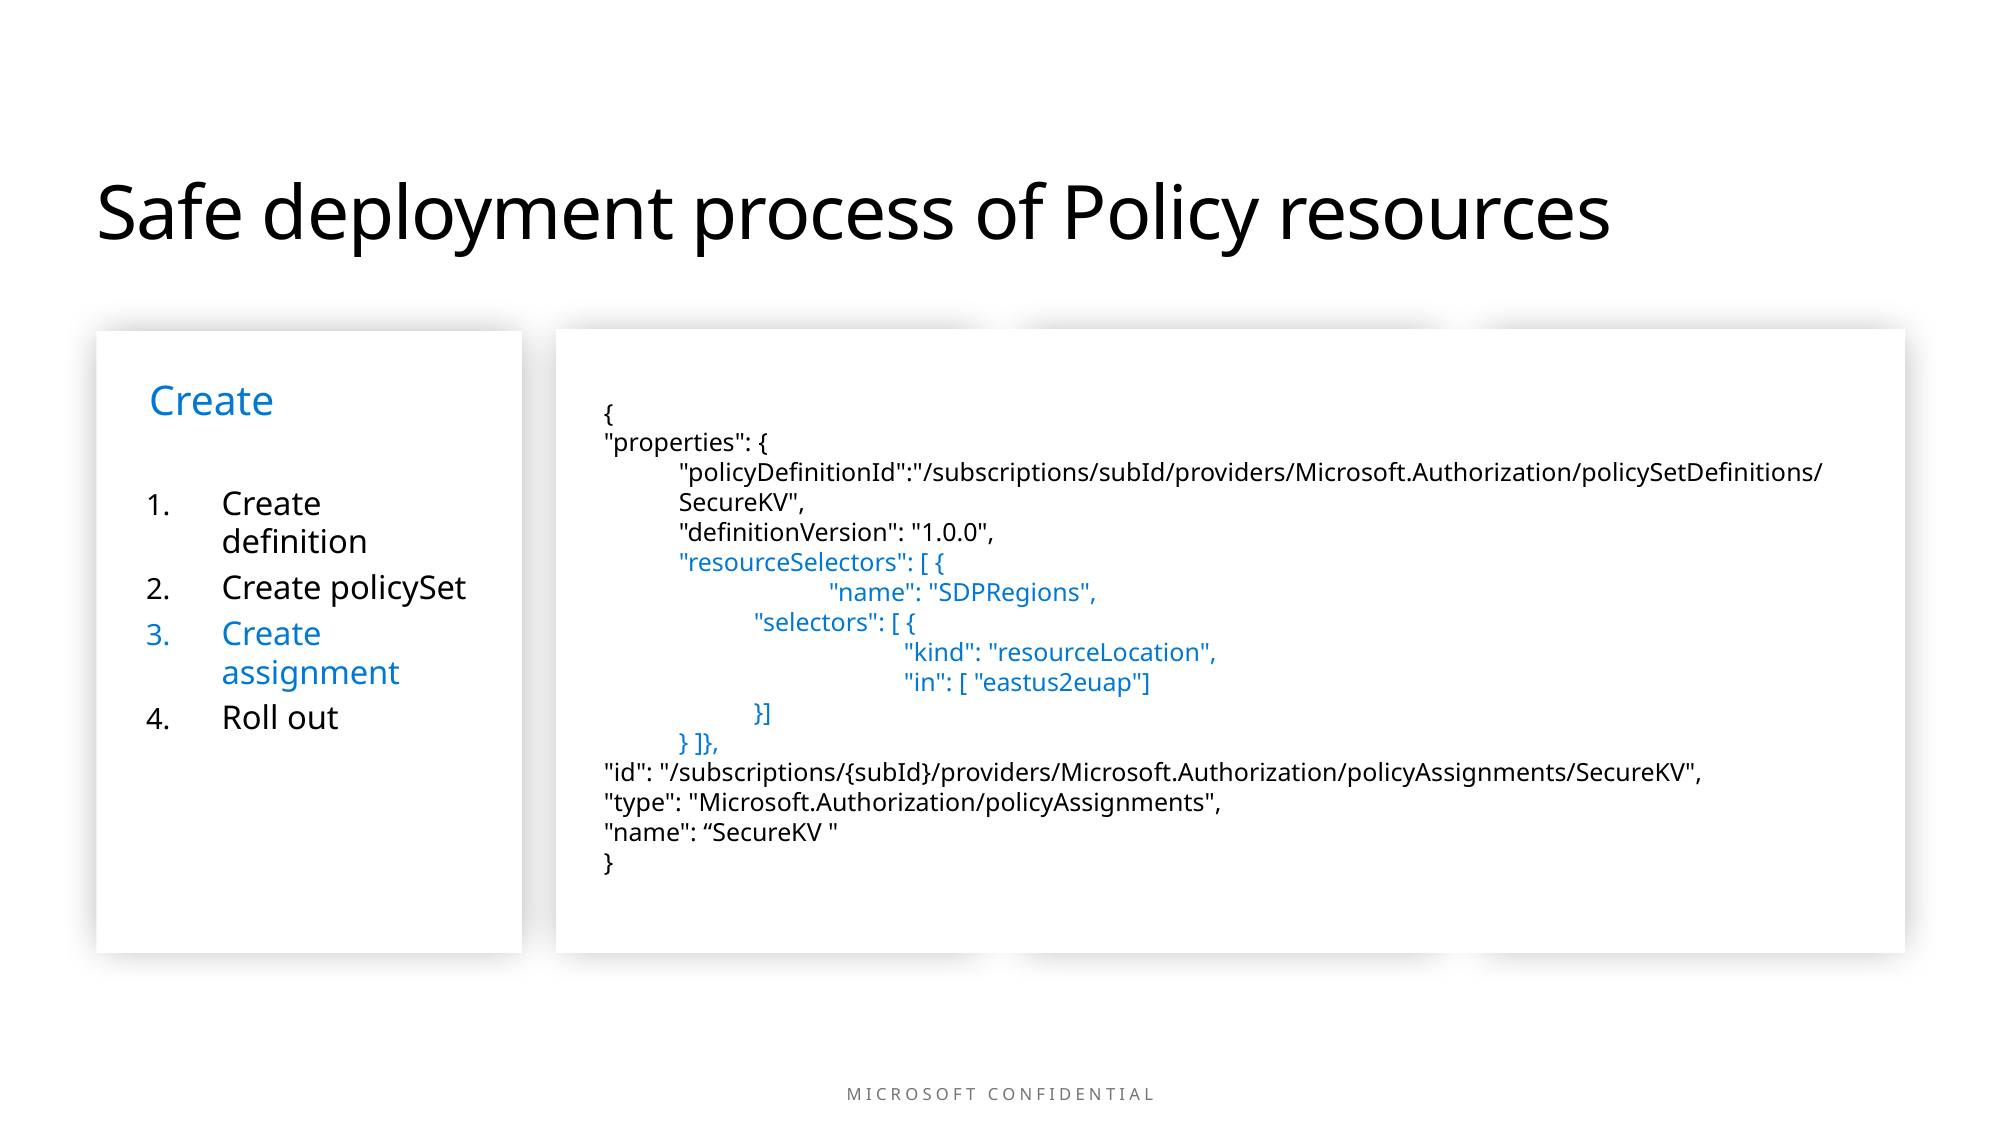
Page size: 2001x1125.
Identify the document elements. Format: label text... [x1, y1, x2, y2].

text_box Create definition Create policySet Create assignment Roll out [131, 474, 487, 778]
text_box [556, 329, 1905, 953]
title Safe deployment process of Policy resources [96, 164, 1904, 256]
list Create [149, 375, 470, 425]
text_box { "properties": { "policyDefinitionId":"/subscriptions/subId/providers/Microsoft.Authorization/policySetDefinitions/SecureKV", "definitionVersion": "1.0.0", "resourceSelectors": [ { "name": "SDPRegions", "selectors": [ { "kind": "resourceLocation", "in": [ "eastus2euap"] }] } ]}, "id": "/subscriptions/{subId}/providers/Microsoft.Authorization/policyAssignments/SecureKV", "type": "Microsoft.Authorization/policyAssignments", "name": “SecureKV " } [603, 360, 1904, 922]
